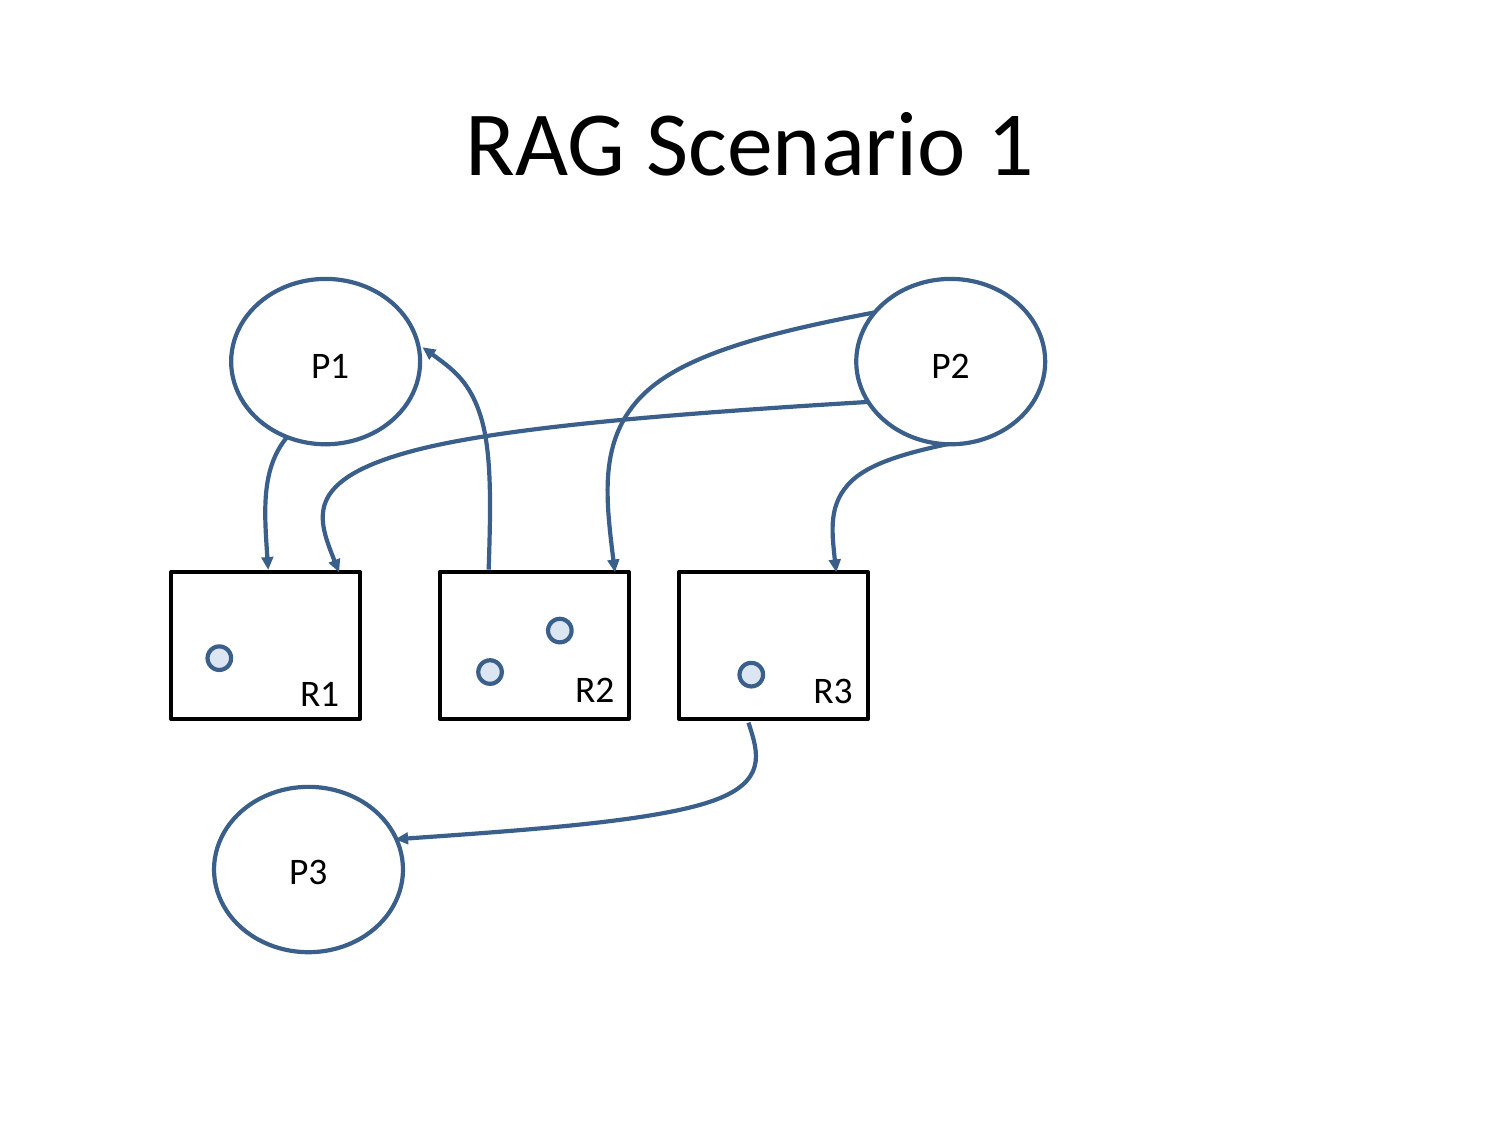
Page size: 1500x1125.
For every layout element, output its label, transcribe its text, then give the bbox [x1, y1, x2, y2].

text_box [169, 570, 362, 721]
text_box [320, 440, 478, 573]
text_box [229, 276, 423, 447]
text_box [261, 438, 352, 570]
text_box P2 [916, 333, 985, 393]
text_box [488, 417, 622, 532]
text_box [828, 445, 973, 573]
text_box [205, 644, 234, 673]
text_box R2 [560, 657, 630, 718]
text_box [545, 616, 574, 645]
text_box [476, 658, 504, 686]
text_box [605, 310, 873, 573]
text_box P3 [274, 839, 343, 899]
text_box [677, 570, 870, 721]
text_box [438, 570, 631, 721]
text_box [854, 276, 1048, 447]
title RAG Scenario 1 [75, 45, 1425, 233]
text_box P1 [296, 333, 365, 393]
text_box [395, 722, 759, 845]
text_box [422, 347, 493, 570]
text_box [211, 784, 406, 955]
text_box R1 [285, 662, 355, 722]
text_box [740, 400, 887, 466]
text_box R3 [798, 658, 868, 718]
text_box [737, 660, 766, 689]
